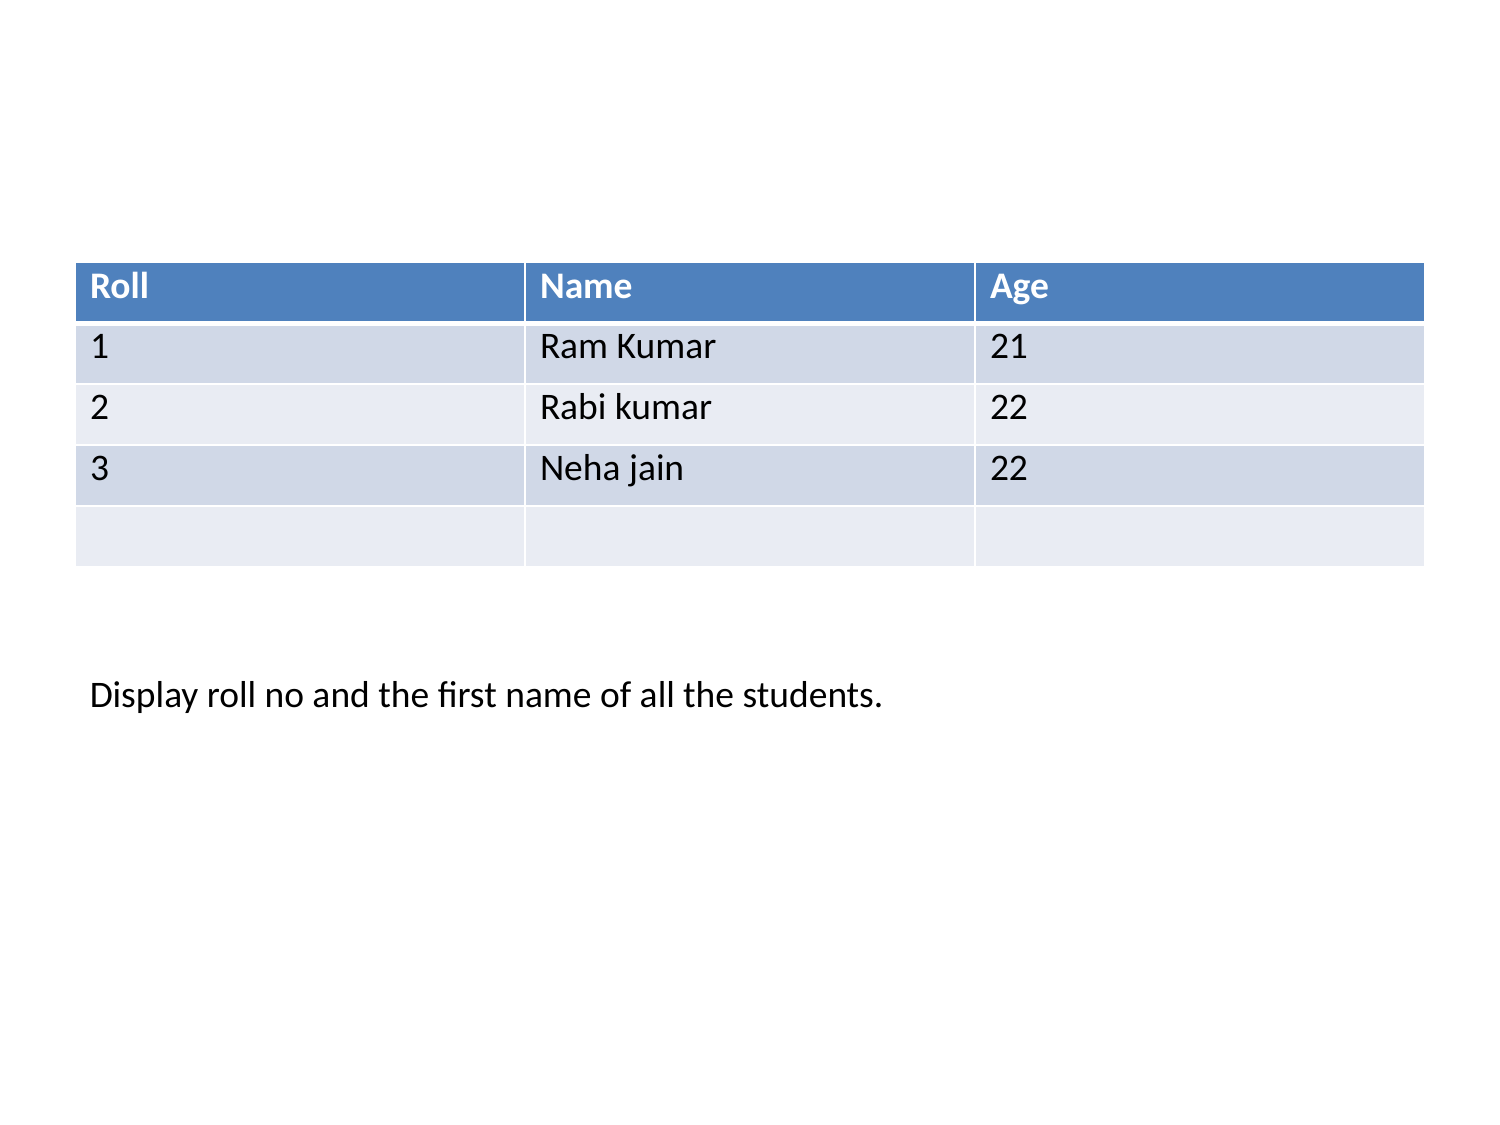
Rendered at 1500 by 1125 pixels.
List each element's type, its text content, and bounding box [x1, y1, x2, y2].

table_cell Ram Kumar [526, 326, 974, 383]
table_cell 3 [76, 446, 524, 505]
text_box Display roll no and the first name of all the students. [74, 662, 1288, 723]
table_header Roll [76, 263, 524, 321]
table_cell [76, 507, 524, 566]
table_cell [526, 507, 974, 566]
table_cell 21 [976, 326, 1424, 383]
table_cell 22 [976, 446, 1424, 505]
table_cell 2 [76, 385, 524, 444]
table_cell [976, 507, 1424, 566]
table_cell Rabi kumar [526, 385, 974, 444]
table_cell Neha jain [526, 446, 974, 505]
table_header Name [526, 263, 974, 321]
table_header Age [976, 263, 1424, 321]
table_cell 1 [76, 326, 524, 383]
table_cell 22 [976, 385, 1424, 444]
